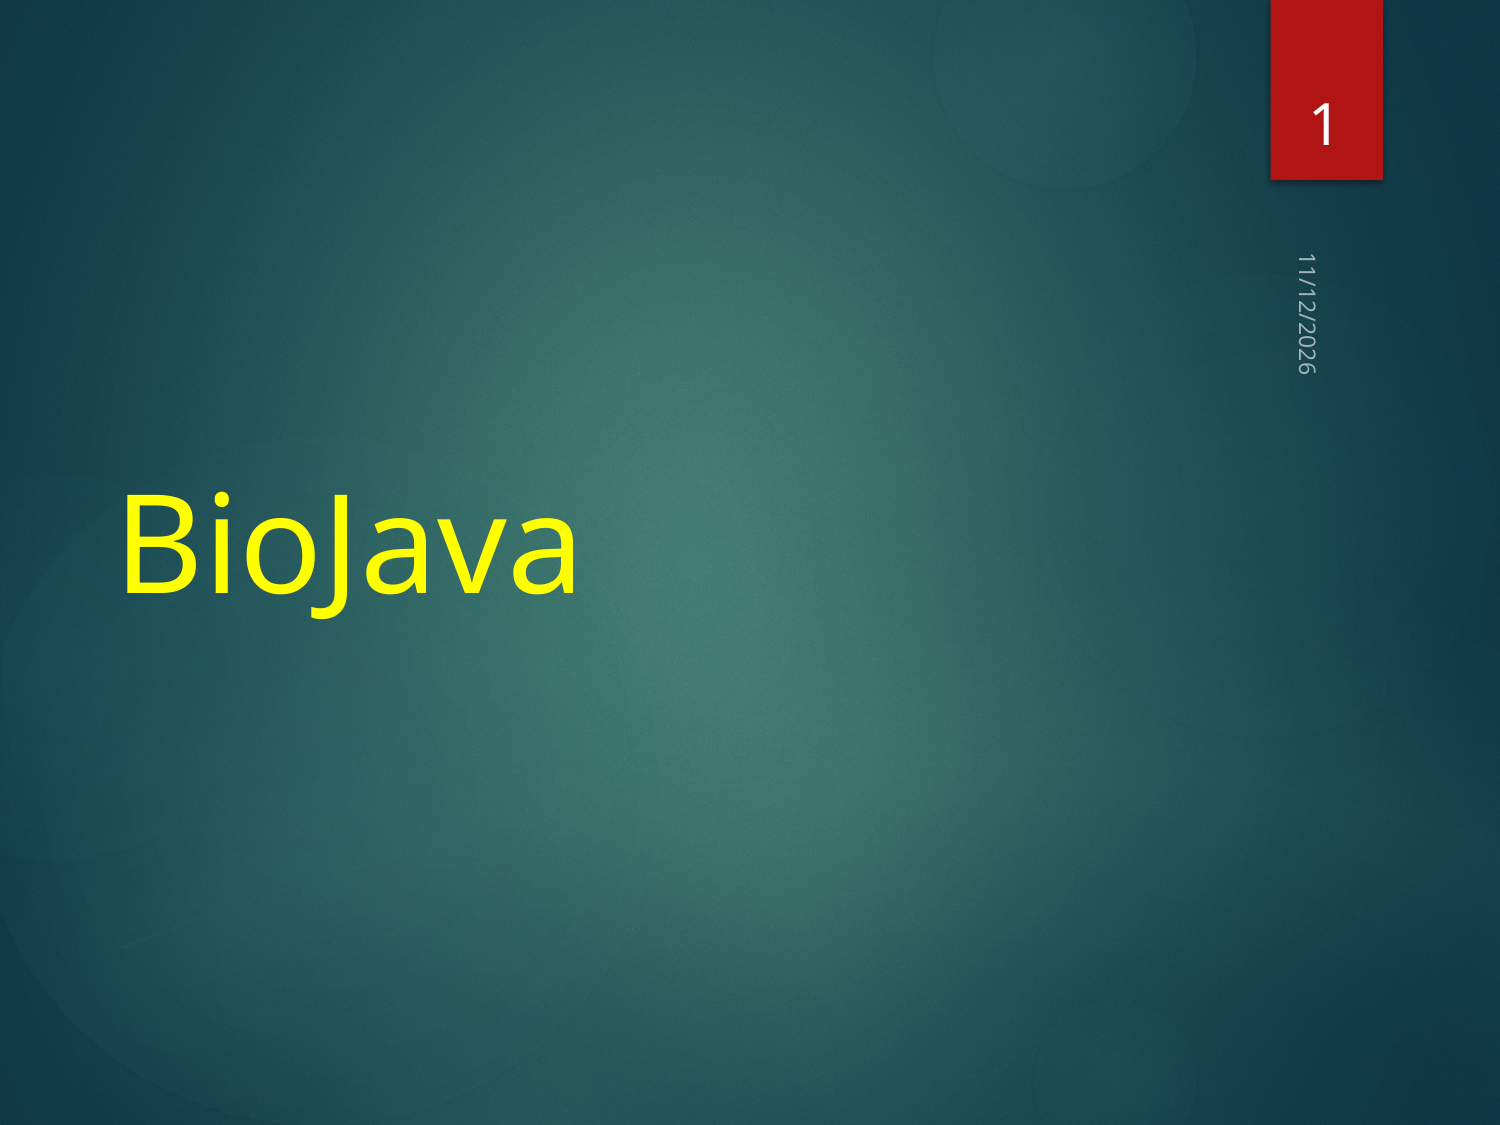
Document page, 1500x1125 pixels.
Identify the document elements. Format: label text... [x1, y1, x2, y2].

slide_number 1 [1273, 48, 1378, 175]
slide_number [1292, 237, 1330, 400]
title BioJava [99, 387, 1375, 629]
